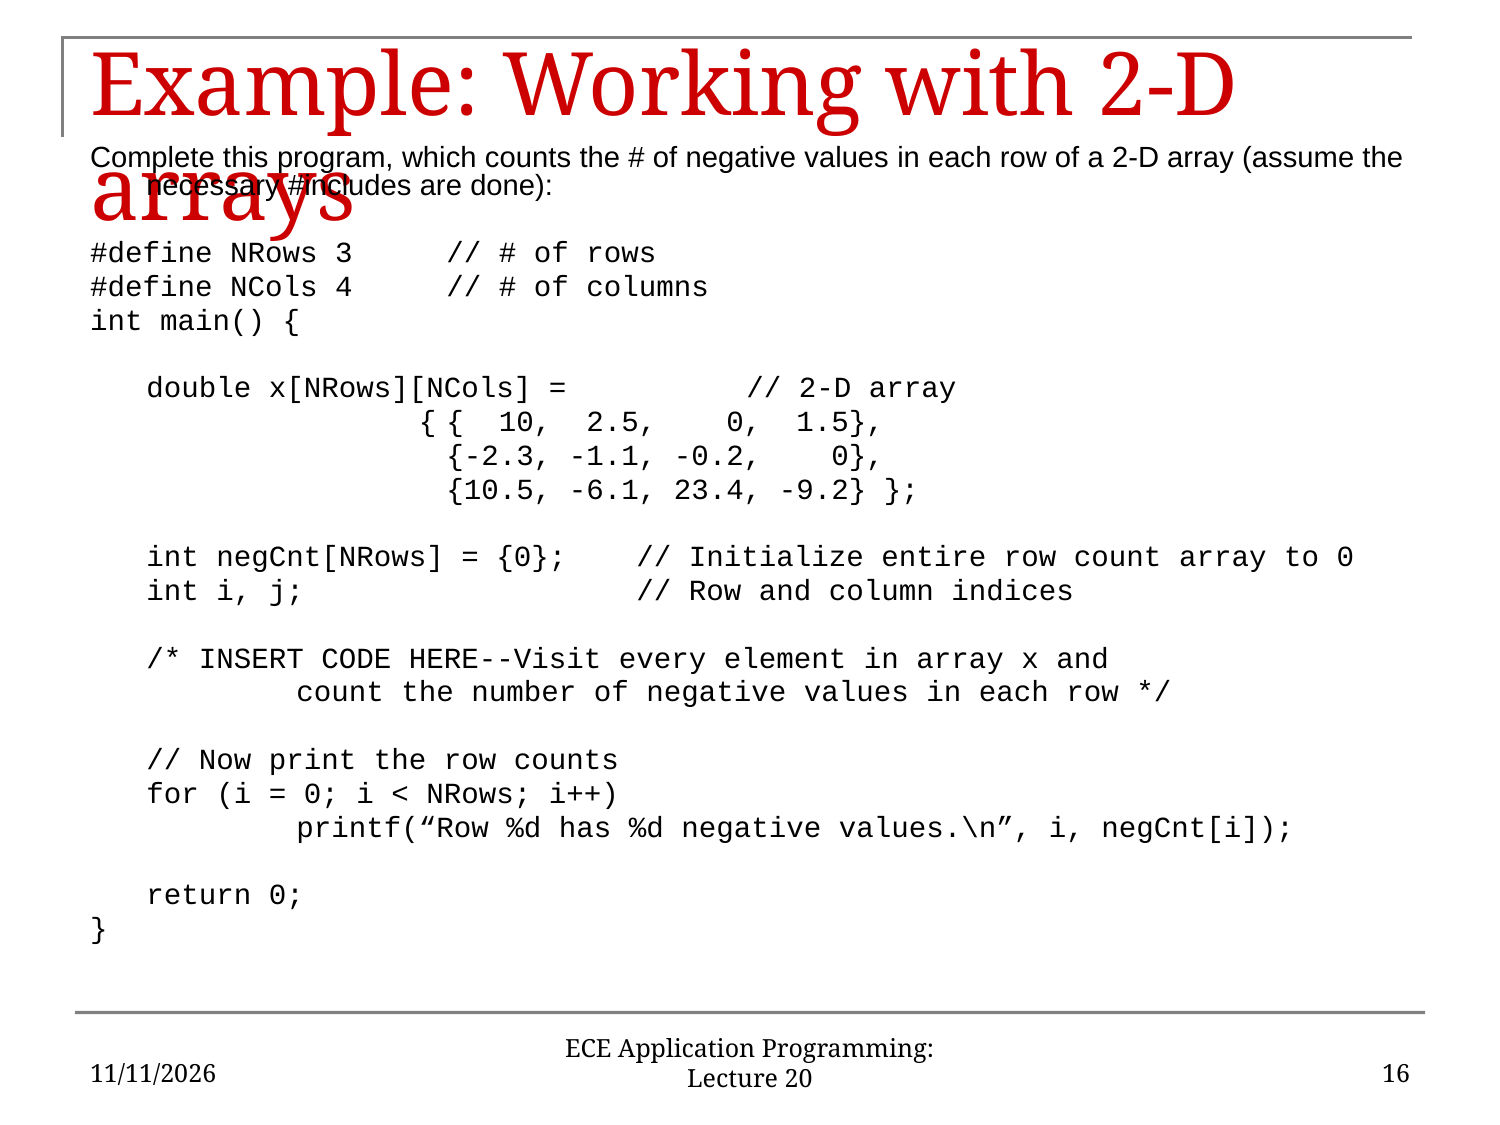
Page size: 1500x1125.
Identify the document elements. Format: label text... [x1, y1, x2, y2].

slide_number 16 [1074, 1023, 1426, 1100]
footer ECE Application Programming: Lecture 20 [512, 1024, 988, 1101]
title Example: Working with 2-D arrays [75, 20, 1425, 137]
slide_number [74, 1023, 426, 1100]
list Complete this program, which counts the # of negative values in each row of a 2-D array (assume the necessary #includes are done): #define NRows 3 // # of rows #define NCols 4 // # of columns int main() { double x[NRows][NCols] = // 2-D array { { 10, 2.5, 0, 1.5}, {-2.3, -1.1, -0.2, 0}, {10.5, -6.1, 23.4, -9.2} }; int negCnt[NRows] = {0}; // Initialize entire row count array to 0 int i, j; // Row and column indices /* INSERT CODE HERE--Visit every element in array x and count the number of negative values in each row */ // Now print the row counts for (i = 0; i < NRows; i++) printf(“Row %d has %d negative values.\n”, i, negCnt[i]); return 0; } [75, 137, 1425, 1025]
